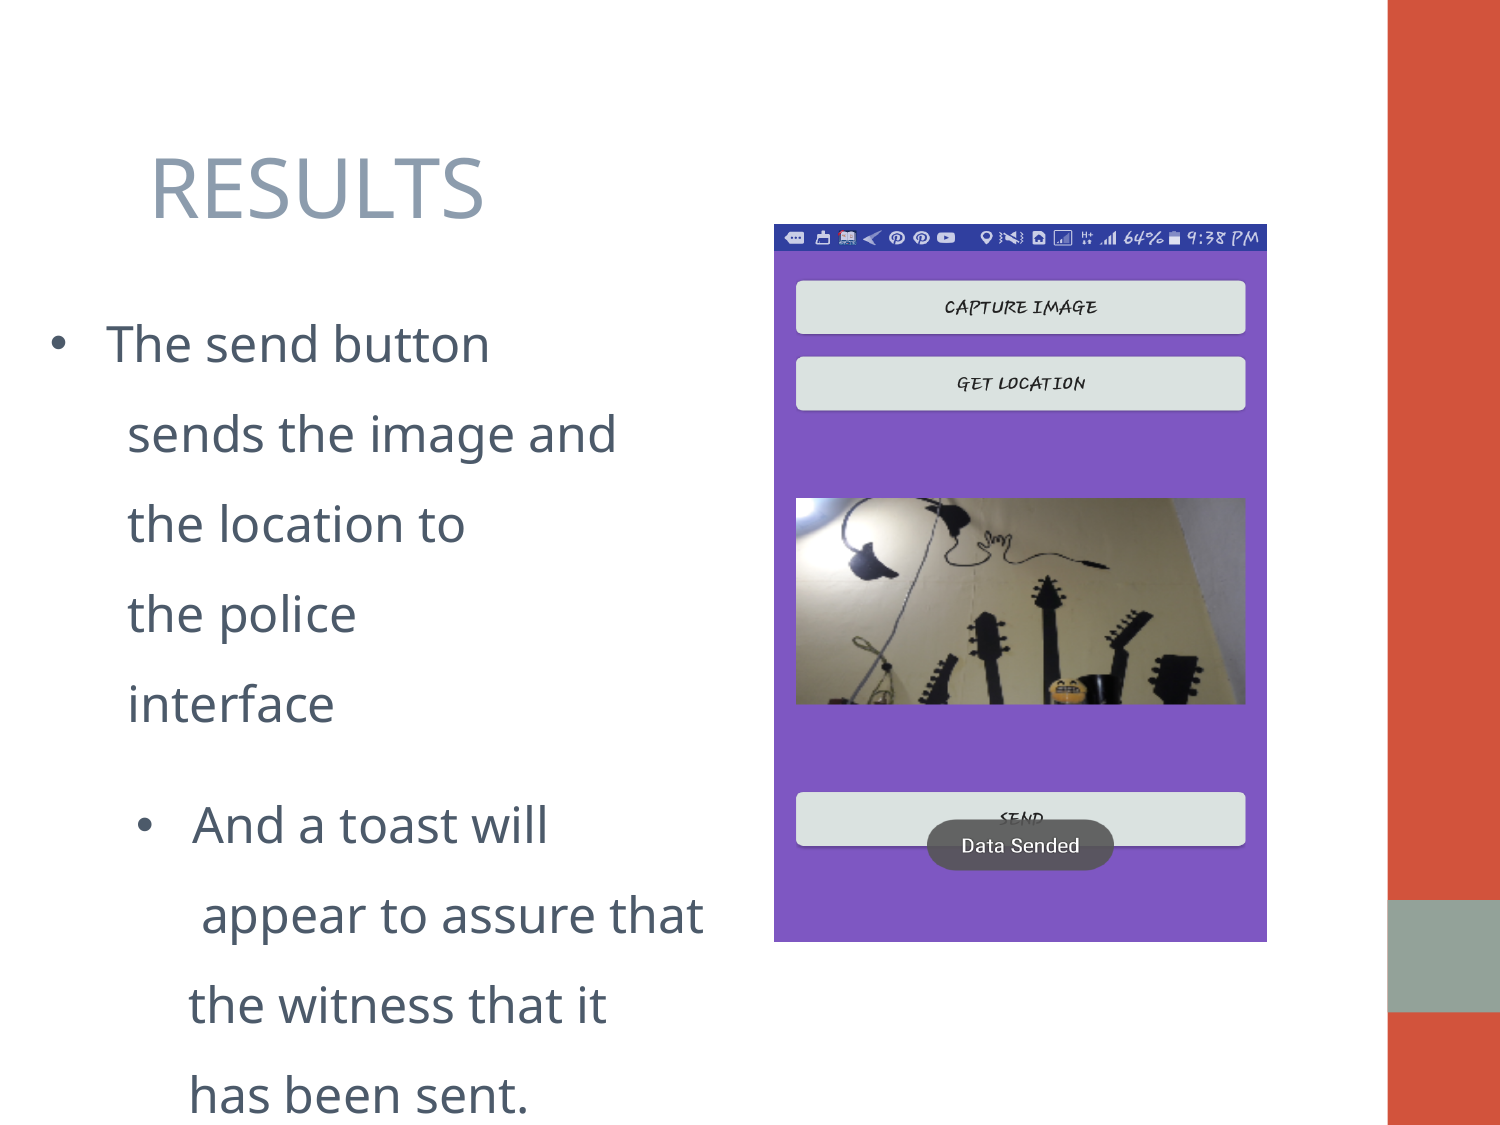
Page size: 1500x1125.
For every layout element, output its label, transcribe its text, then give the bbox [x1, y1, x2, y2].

text_box RESULTS [133, 78, 502, 243]
picture [774, 224, 1267, 943]
text_box The send button sends the image and the location to the police interface [35, 274, 647, 740]
text_box And a toast will appear to assure that the witness that it has been sent. [121, 756, 872, 1125]
